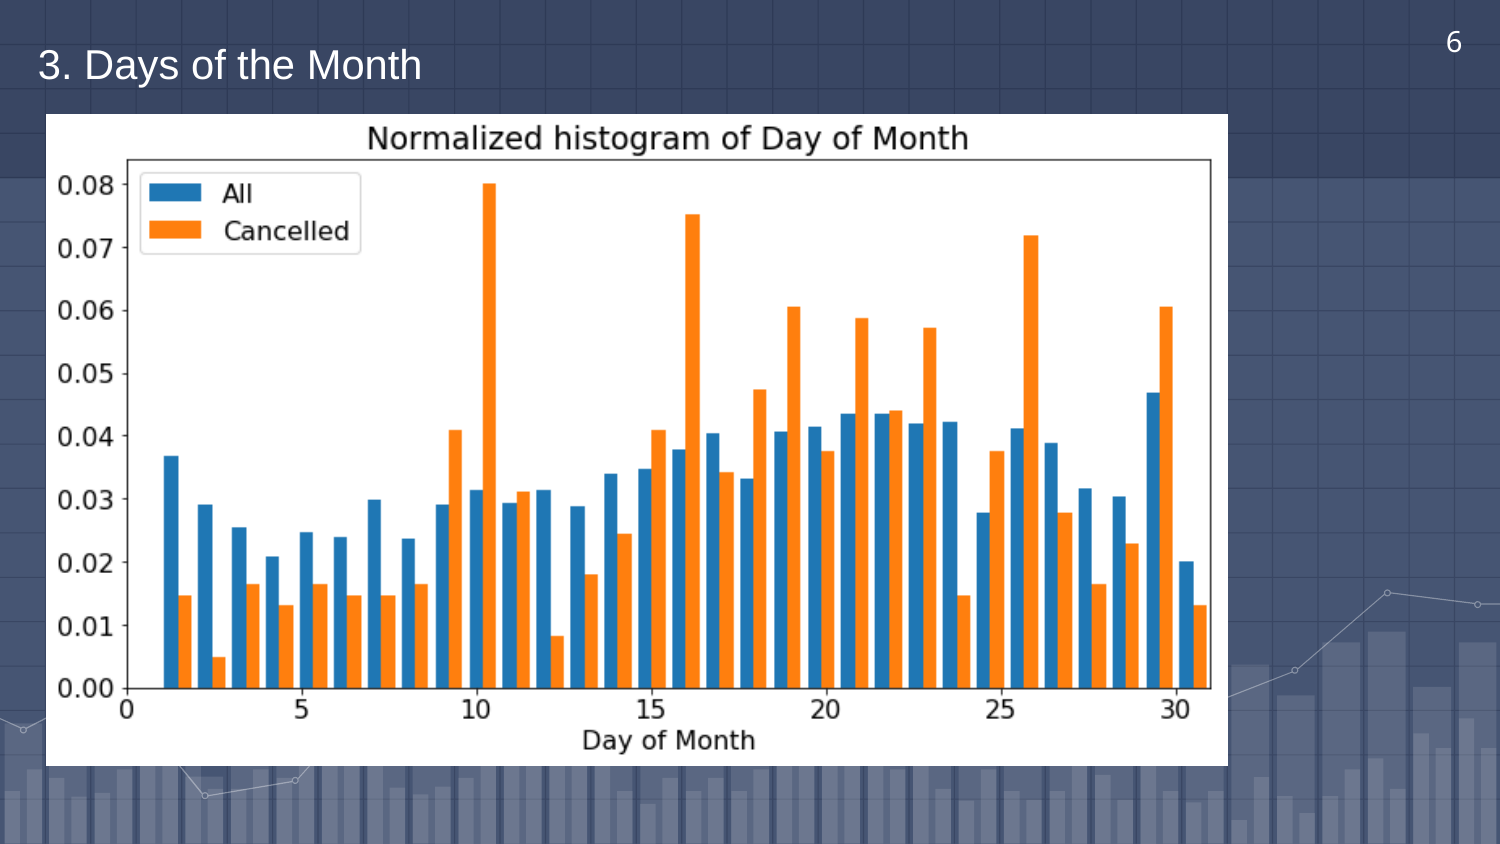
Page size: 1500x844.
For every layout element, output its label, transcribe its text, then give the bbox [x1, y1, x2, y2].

slide_number 6 [1408, 0, 1500, 88]
picture [45, 114, 1228, 766]
text_box 3. Days of the Month [23, 30, 1063, 95]
